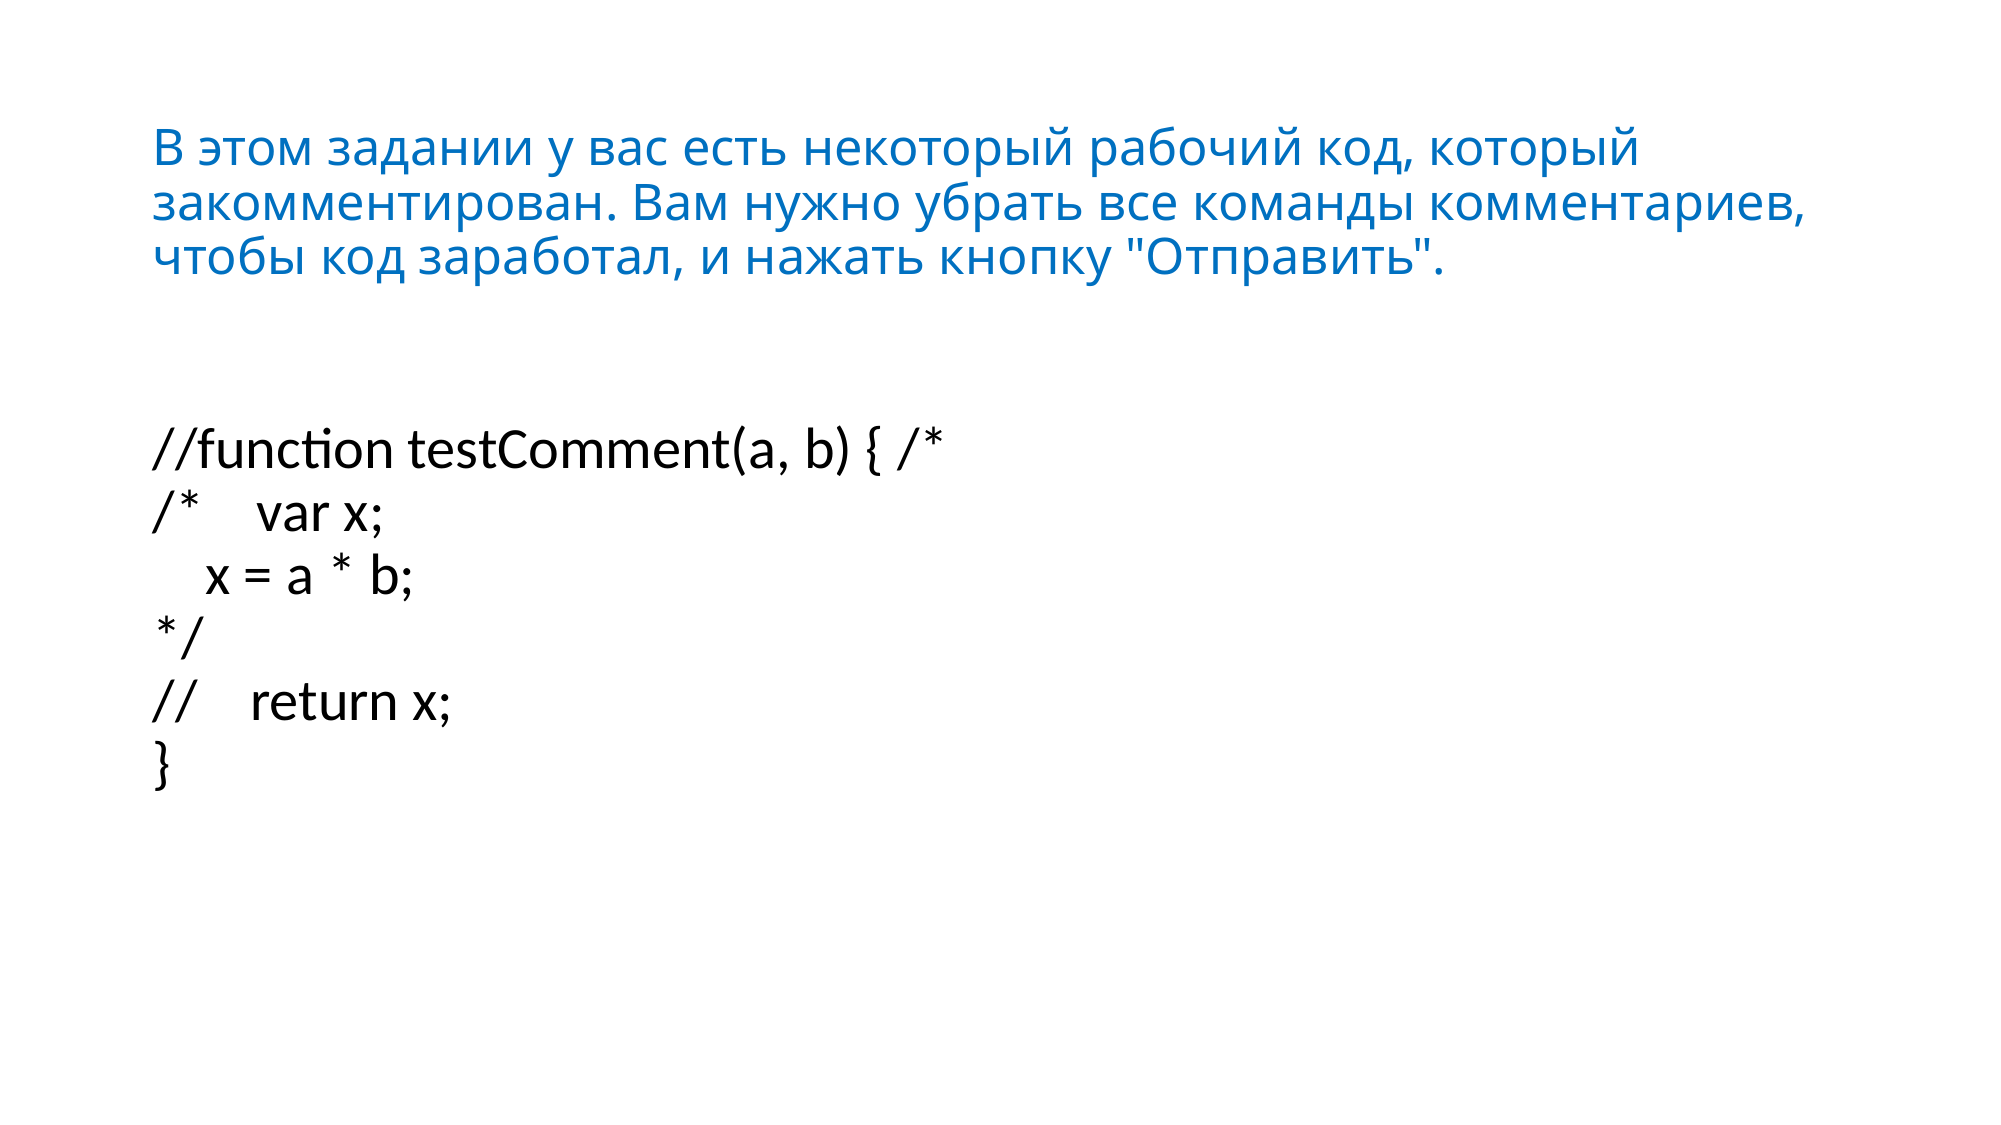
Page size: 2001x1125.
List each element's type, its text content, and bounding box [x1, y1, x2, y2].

title В этом задании у вас есть некоторый рабочий код, который закомментирован. Вам нужно убрать все команды комментариев, чтобы код заработал, и нажать кнопку "Отправить". [137, 95, 1863, 313]
list //function testComment(a, b) { /* /* var x; x = a * b; */ // return x; } [137, 411, 1863, 1125]
